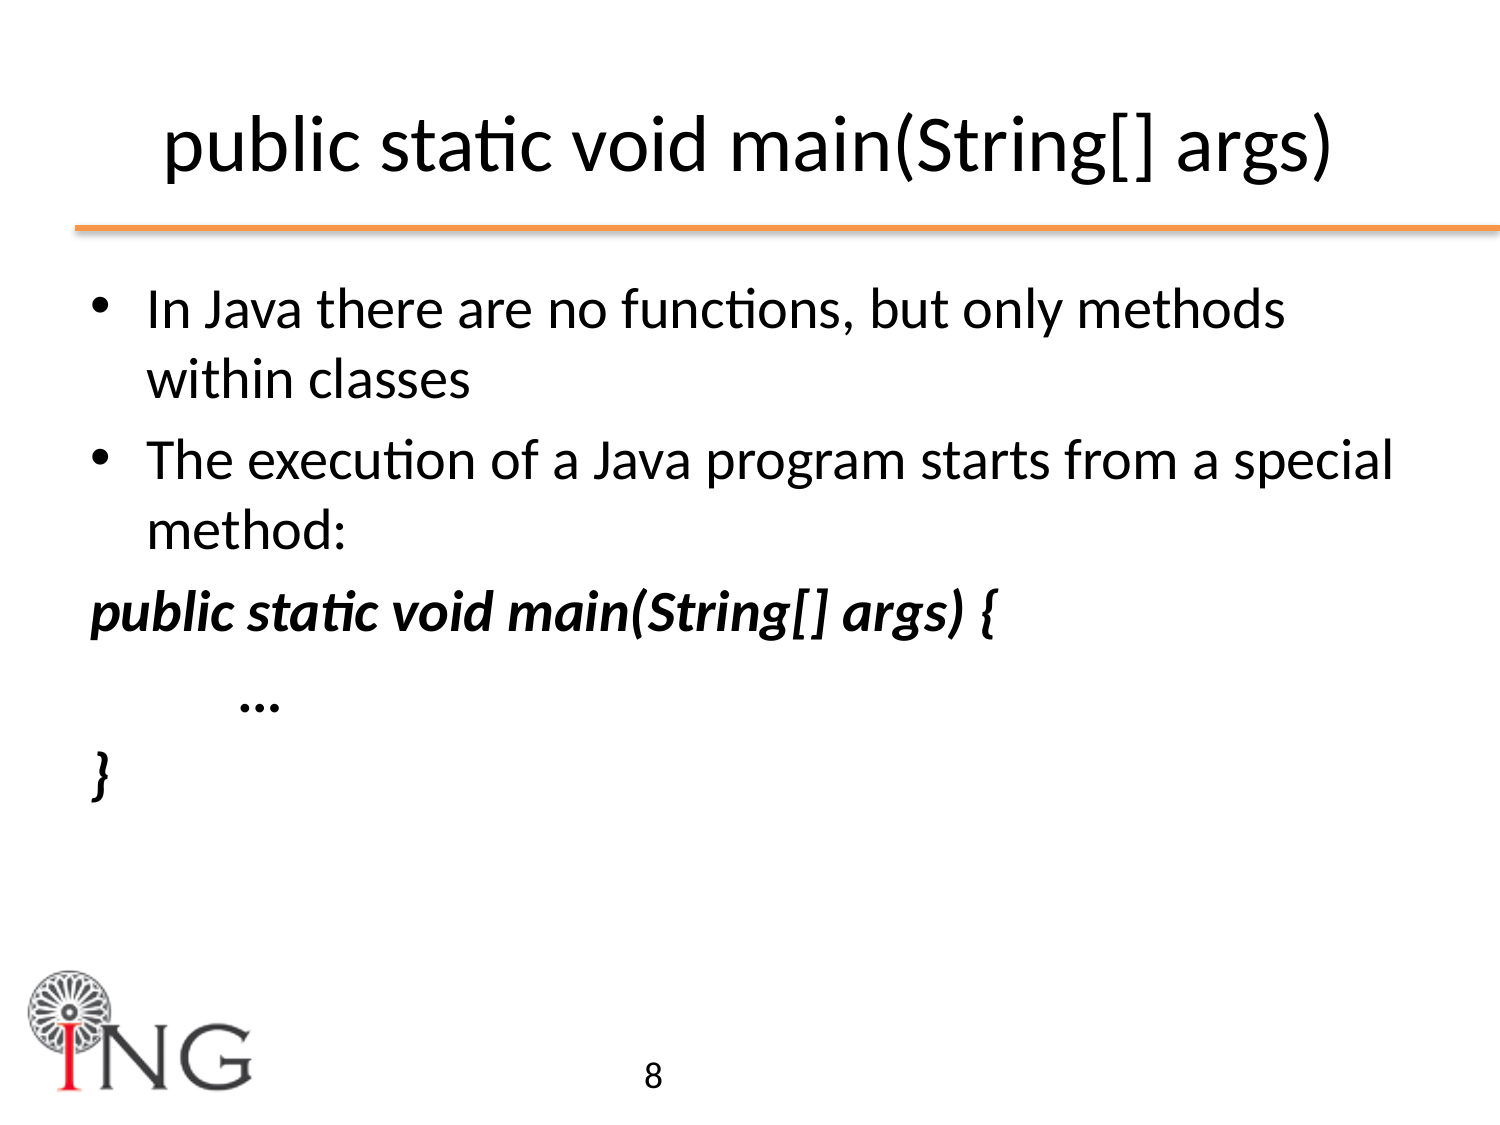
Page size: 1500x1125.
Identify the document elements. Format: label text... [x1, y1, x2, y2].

title public static void main(String[] args) [75, 45, 1425, 233]
list In Java there are no functions, but only methods within classes The execution of a Java program starts from a special method: public static void main(String[] args) { … } [75, 262, 1425, 1005]
slide_number 8 [629, 1043, 1425, 1104]
picture [3, 948, 281, 1124]
